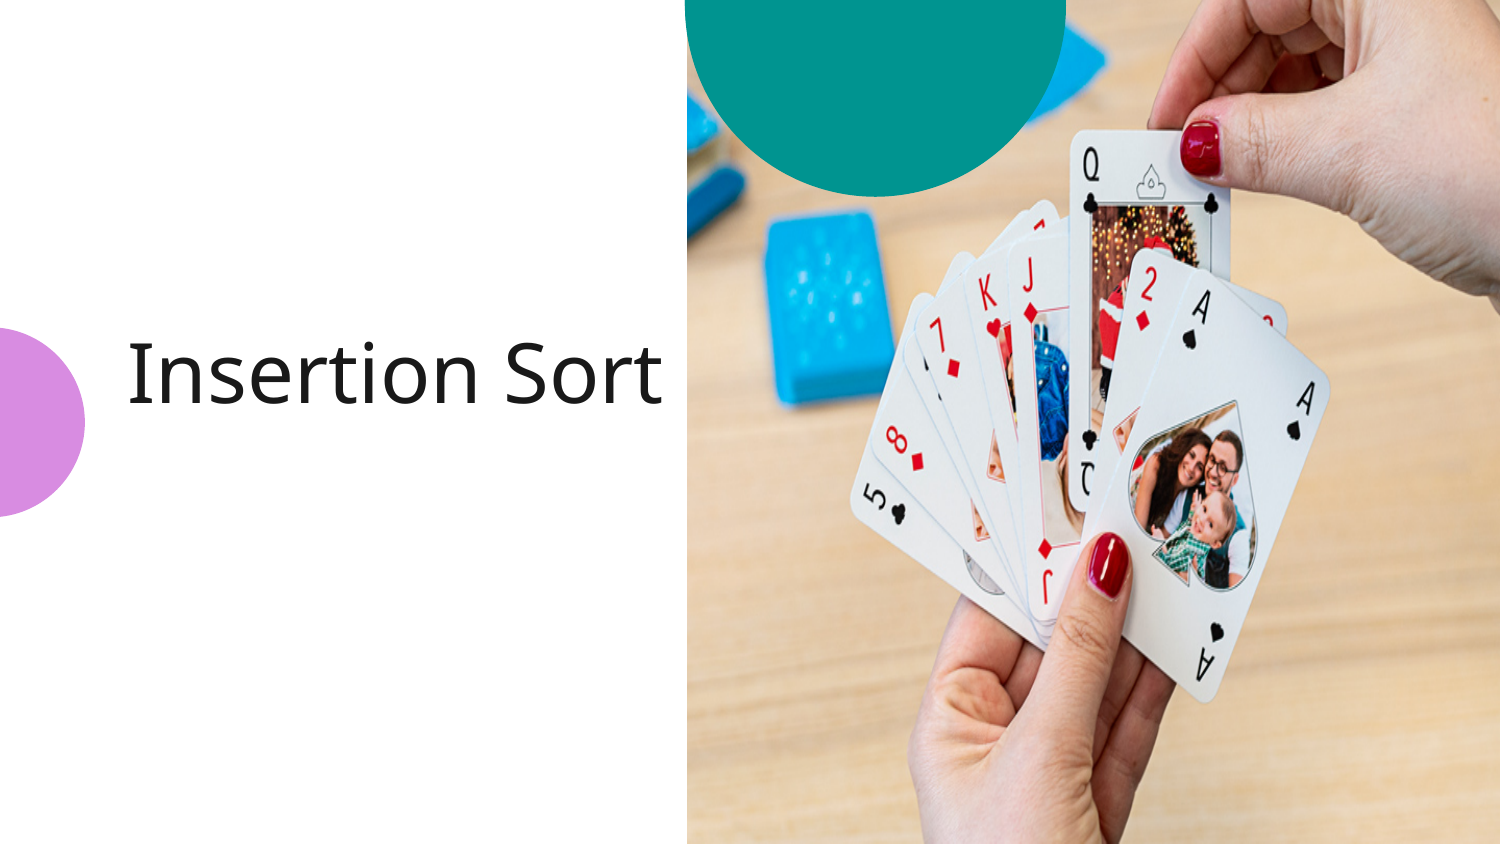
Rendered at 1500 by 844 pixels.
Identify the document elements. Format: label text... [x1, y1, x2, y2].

text_box Insertion Sort [127, 320, 682, 421]
picture [687, 0, 1500, 844]
picture [687, 175, 740, 227]
